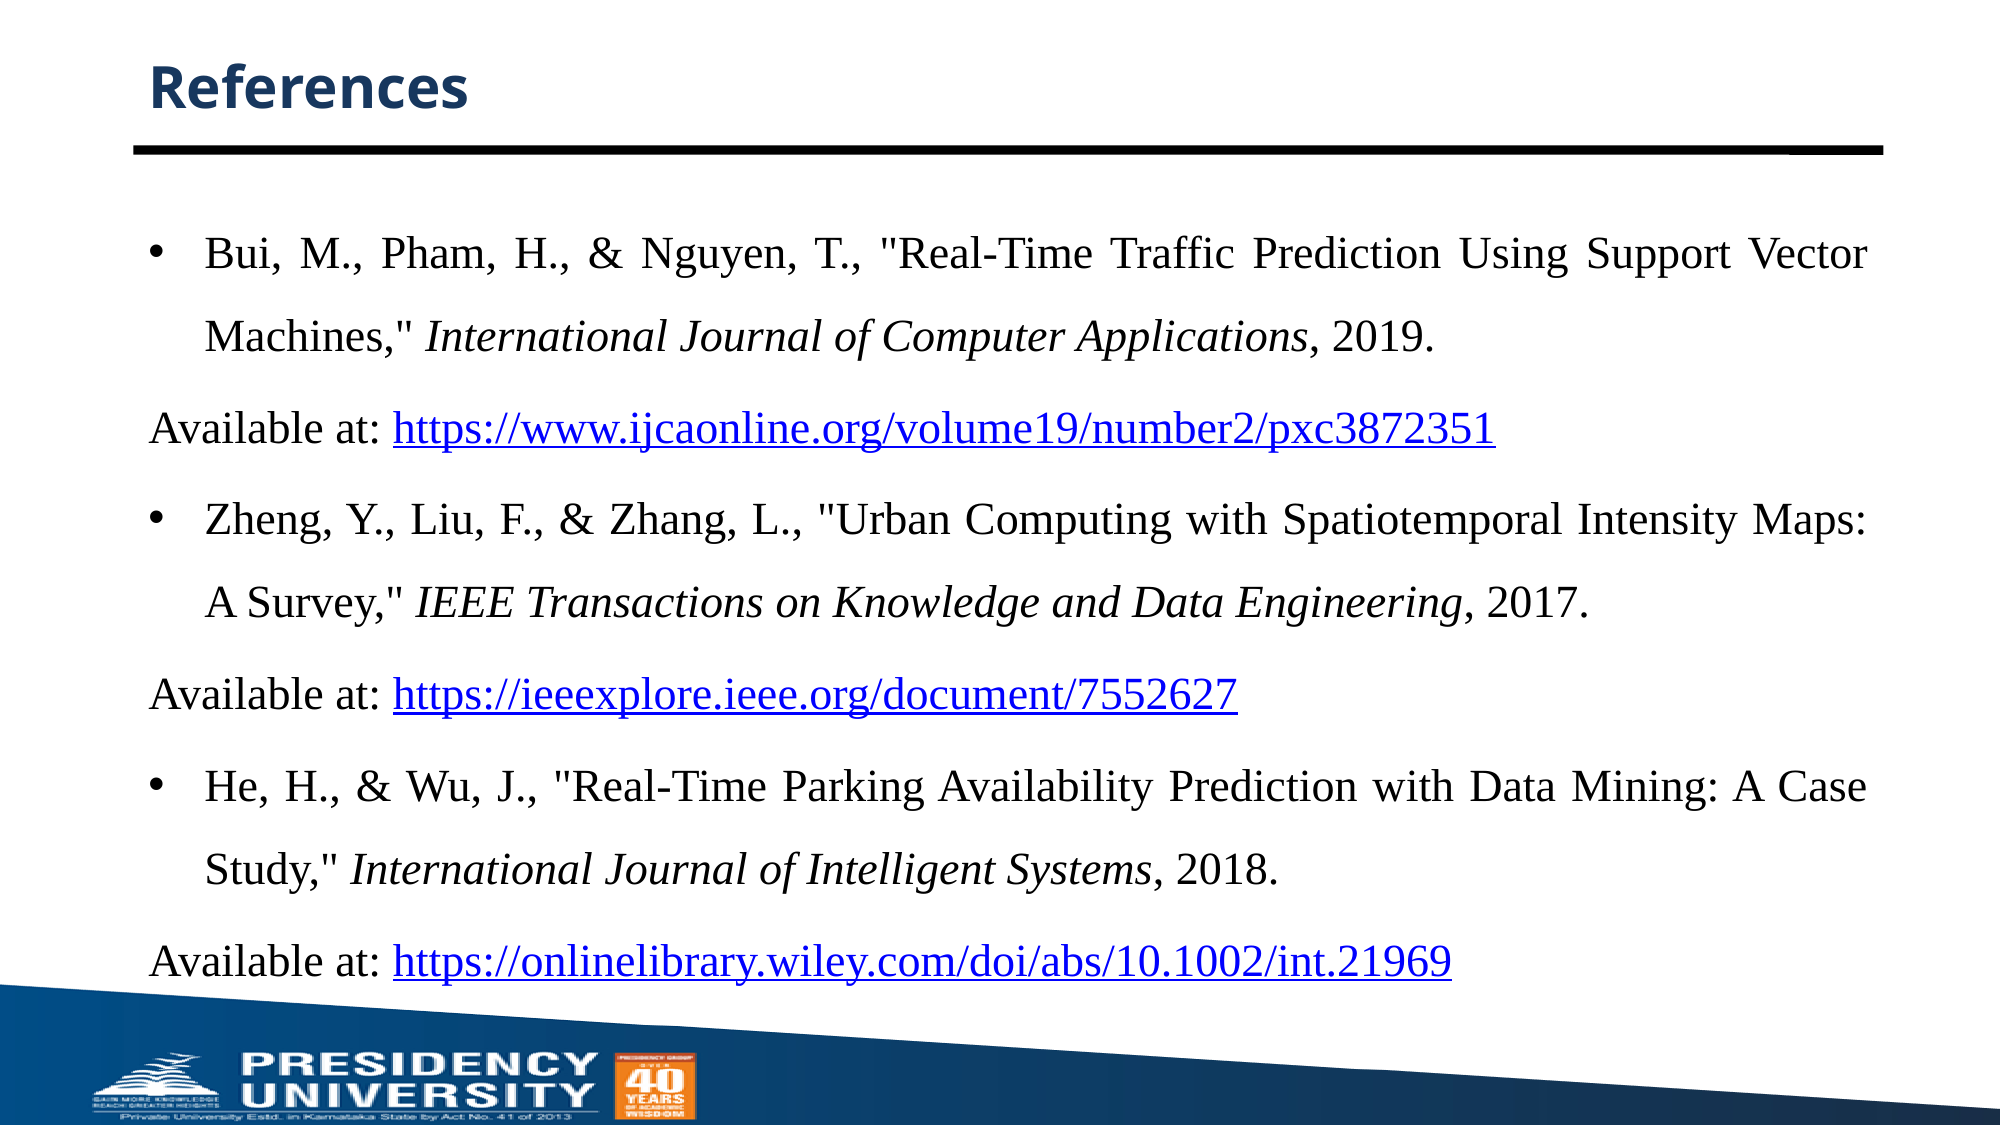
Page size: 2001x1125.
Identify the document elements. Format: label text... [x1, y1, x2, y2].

title References [133, 45, 1884, 125]
picture [0, 982, 2000, 1125]
list Bui, M., Pham, H., & Nguyen, T., "Real-Time Traffic Prediction Using Support Vector Machines," International Journal of Computer Applications, 2019. Available at: https://www.ijcaonline.org/volume19/number2/pxc3872351 Zheng, Y., Liu, F., & Zhang, L., "Urban Computing with Spatiotemporal Intensity Maps: A Survey," IEEE Transactions on Knowledge and Data Engineering, 2017. Available at: https://ieeexplore.ieee.org/document/7552627 He, H., & Wu, J., "Real-Time Parking Availability Prediction with Data Mining: A Case Study," International Journal of Intelligent Systems, 2018. Available at: https://onlinelibrary.wiley.com/doi/abs/10.1002/int.21969 [133, 187, 1884, 1000]
